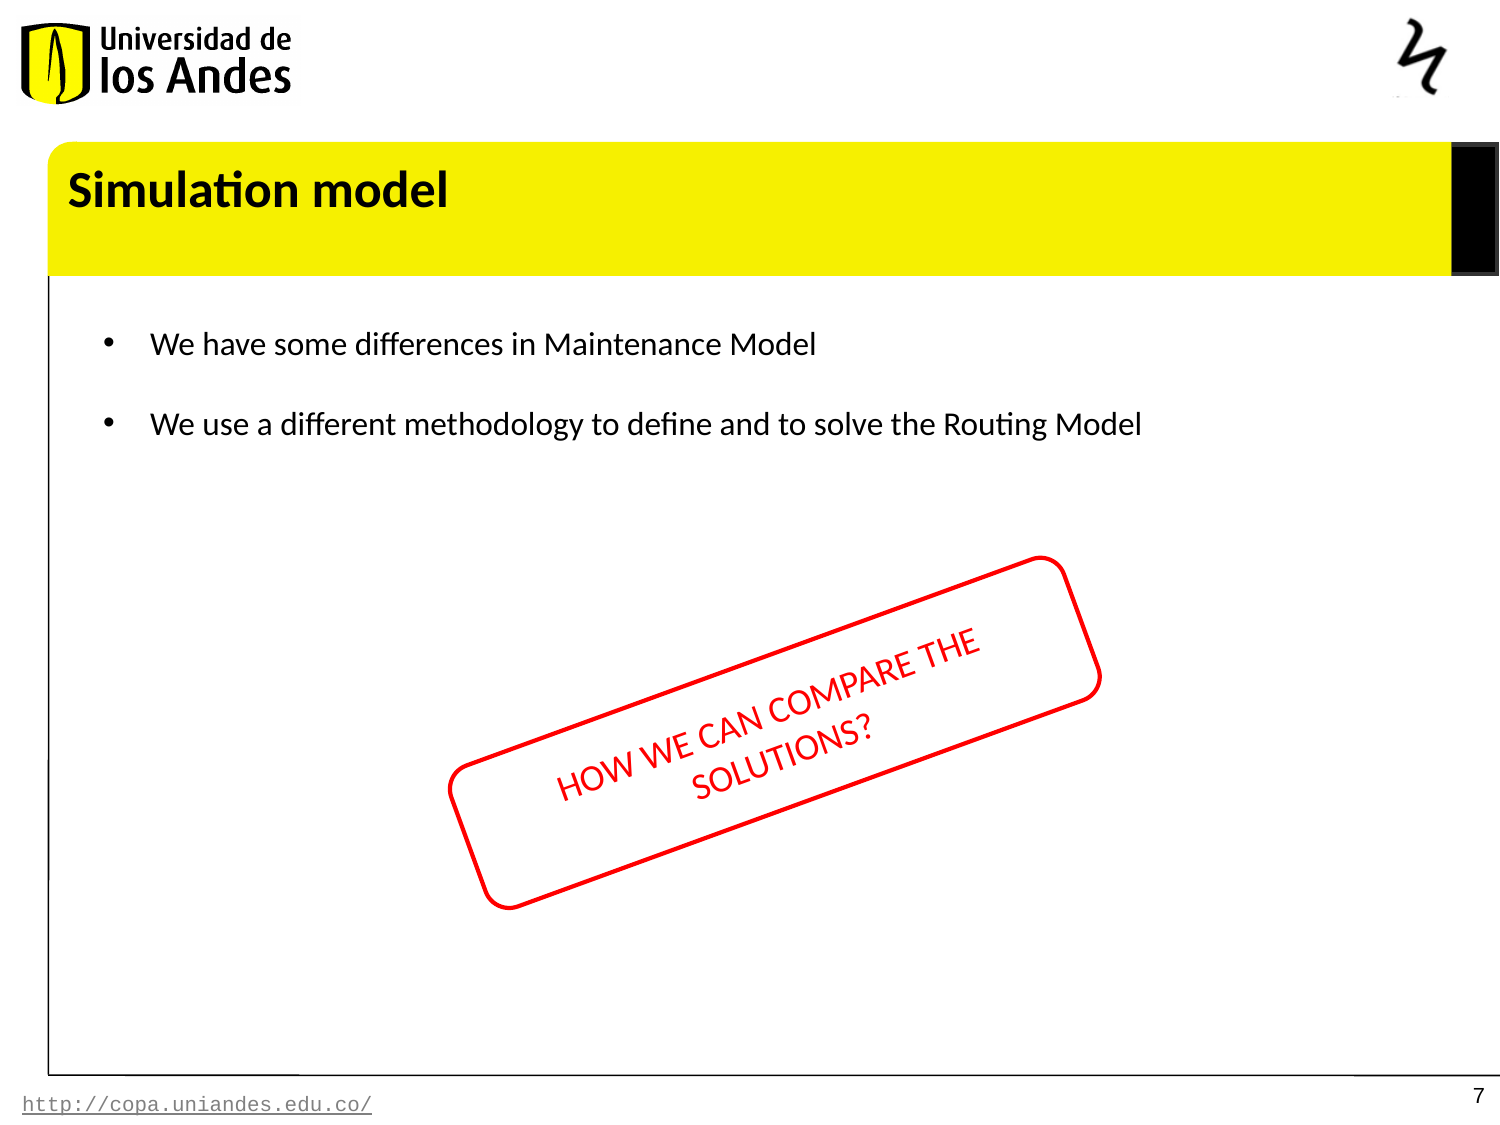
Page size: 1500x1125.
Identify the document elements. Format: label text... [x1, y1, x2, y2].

picture [1386, 7, 1450, 106]
text_box HOW WE CAN COMPARE THE SOLUTIONS? [447, 555, 1102, 911]
slide_number 7 [1149, 1065, 1500, 1125]
text_box We have some differences in Maintenance Model We use a different methodology to define and to solve the Routing Model [88, 275, 1282, 450]
title Simulation model [53, 148, 1425, 232]
picture [16, 15, 301, 106]
